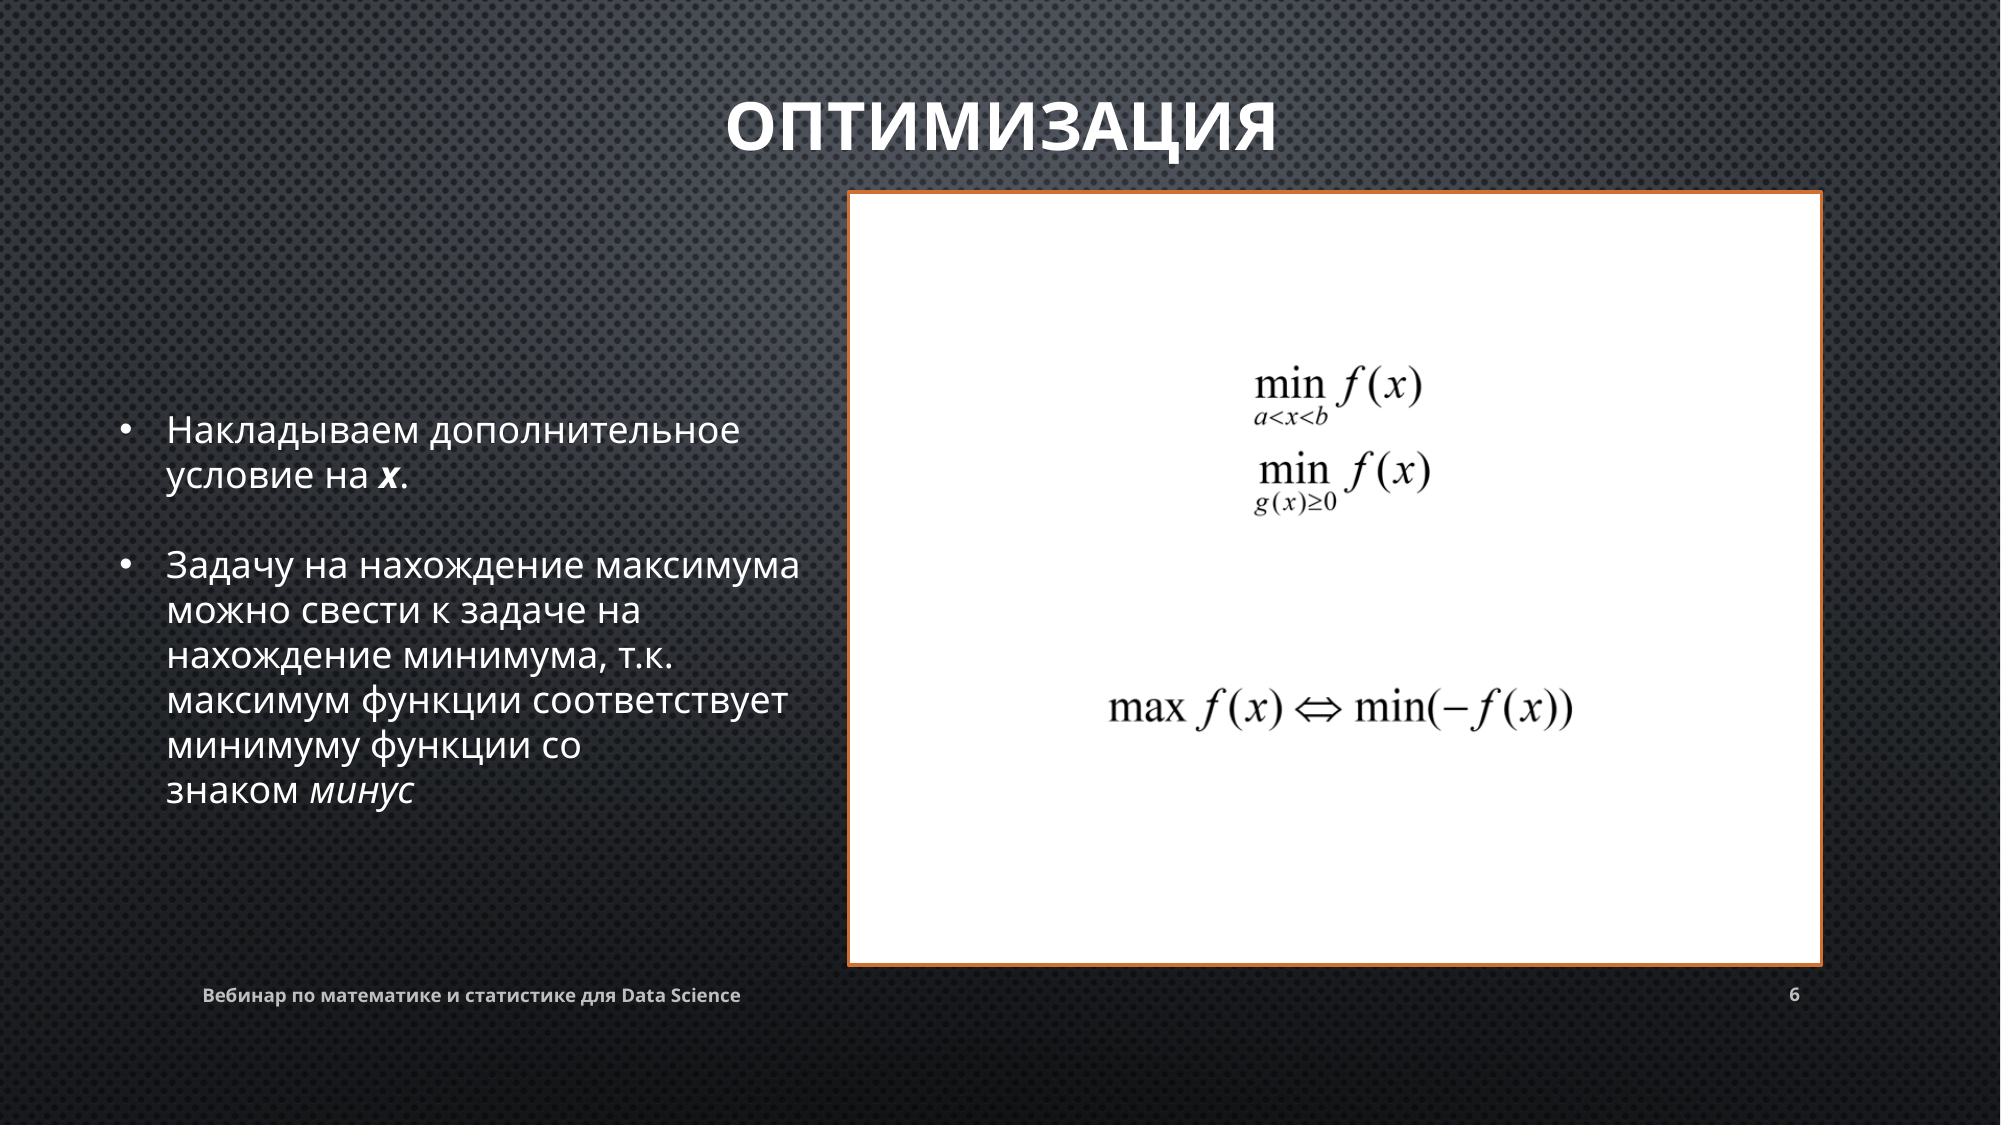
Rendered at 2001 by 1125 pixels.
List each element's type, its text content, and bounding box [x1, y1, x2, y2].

text_box Накладываем дополнительное условие на x. Задачу на нахождение максимума можно свести к задаче на нахождение минимума, т.к. максимум функции соответствует минимуму функции со знаком минус [104, 398, 849, 819]
picture [1214, 354, 1455, 528]
title Оптимизация [190, 56, 1816, 192]
text_box [847, 190, 1823, 967]
slide_number 6 [1724, 967, 1816, 1025]
footer Вебинар по математике и статистике для Data Science [187, 965, 1425, 1025]
picture [1075, 675, 1595, 747]
